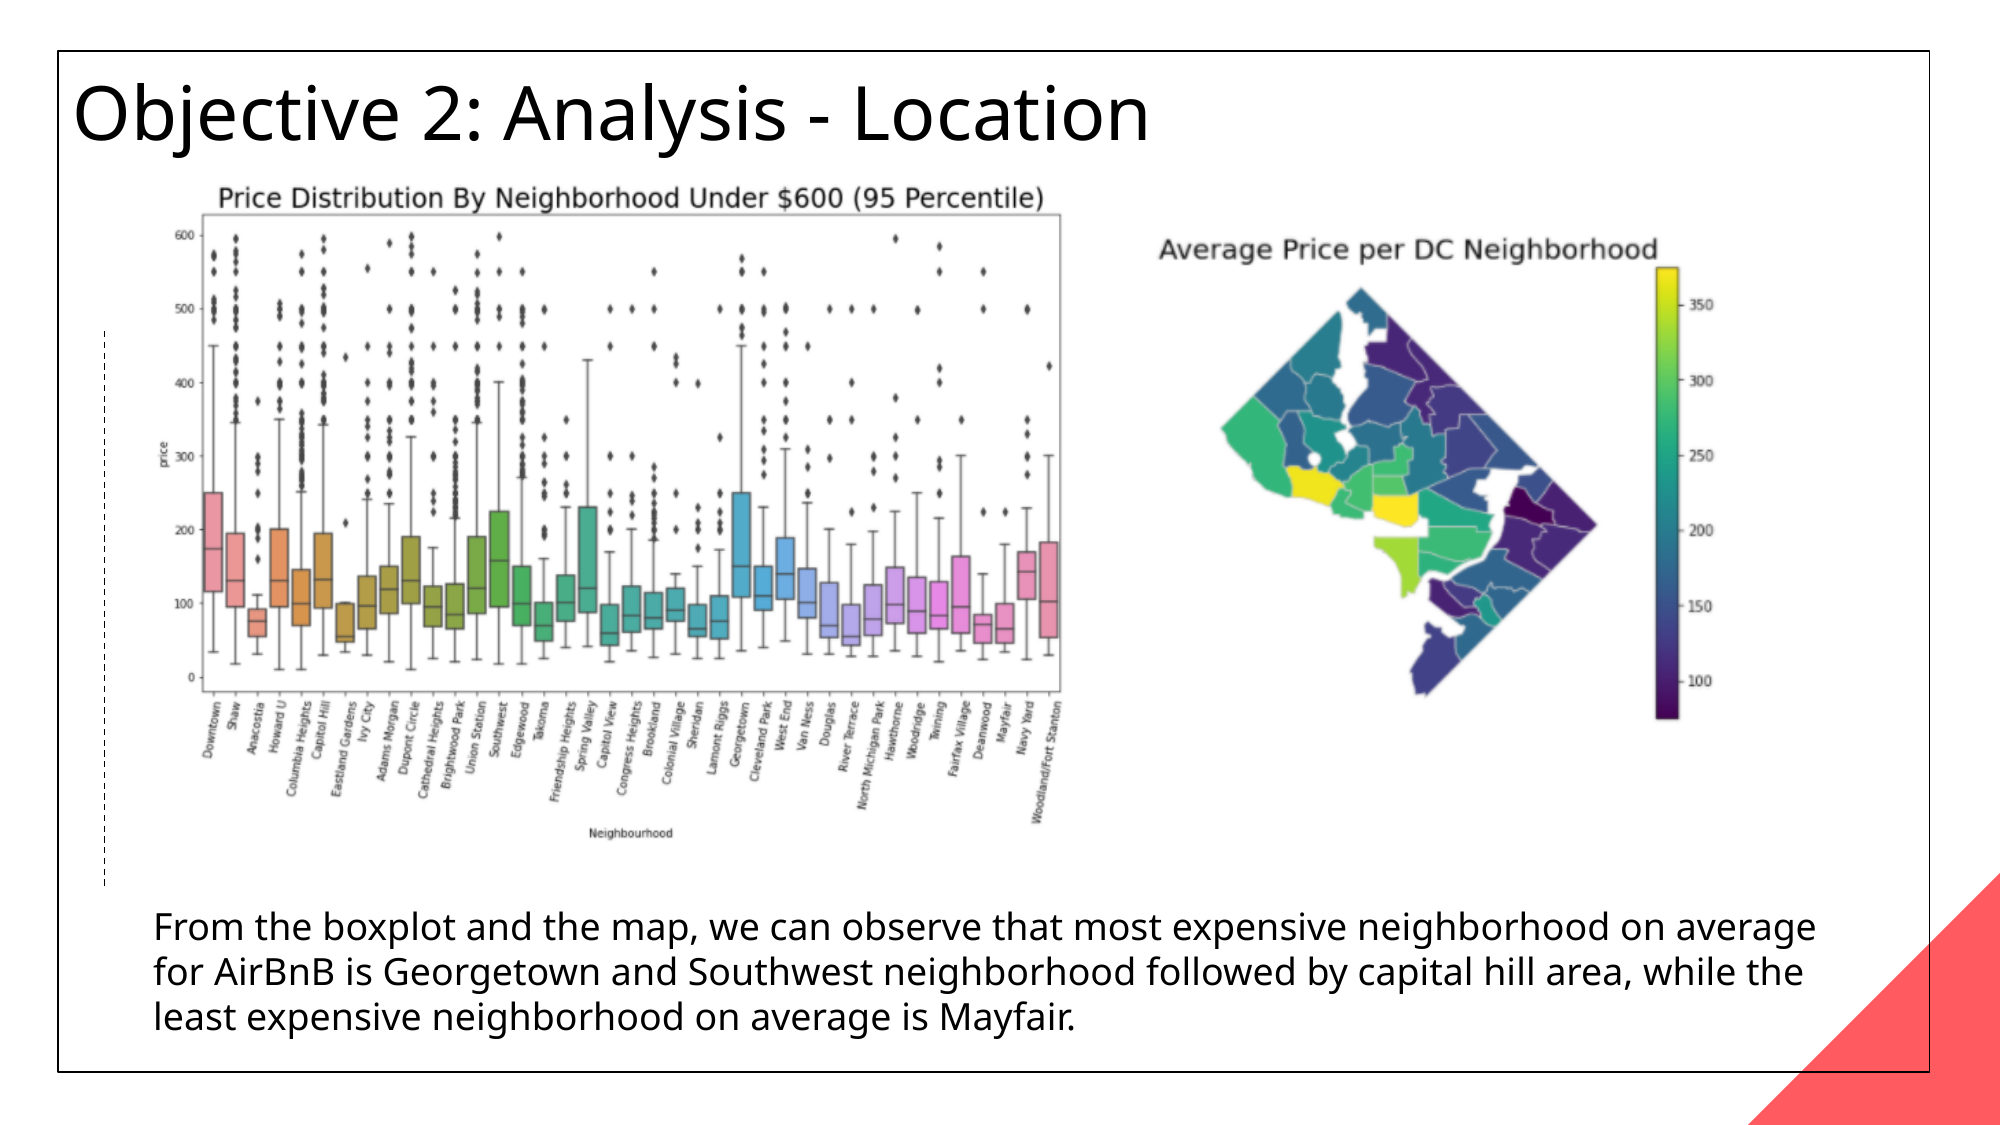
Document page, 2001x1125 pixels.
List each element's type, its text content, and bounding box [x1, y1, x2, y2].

picture [1141, 229, 1734, 743]
text_box [1746, 871, 2000, 1125]
text_box From the boxplot and the map, we can observe that most expensive neighborhood on average for AirBnB is Georgetown and Southwest neighborhood followed by capital hill area, while the least expensive neighborhood on average is Mayfair. [138, 895, 1862, 1046]
text_box [57, 50, 1930, 1072]
picture [151, 178, 1095, 851]
